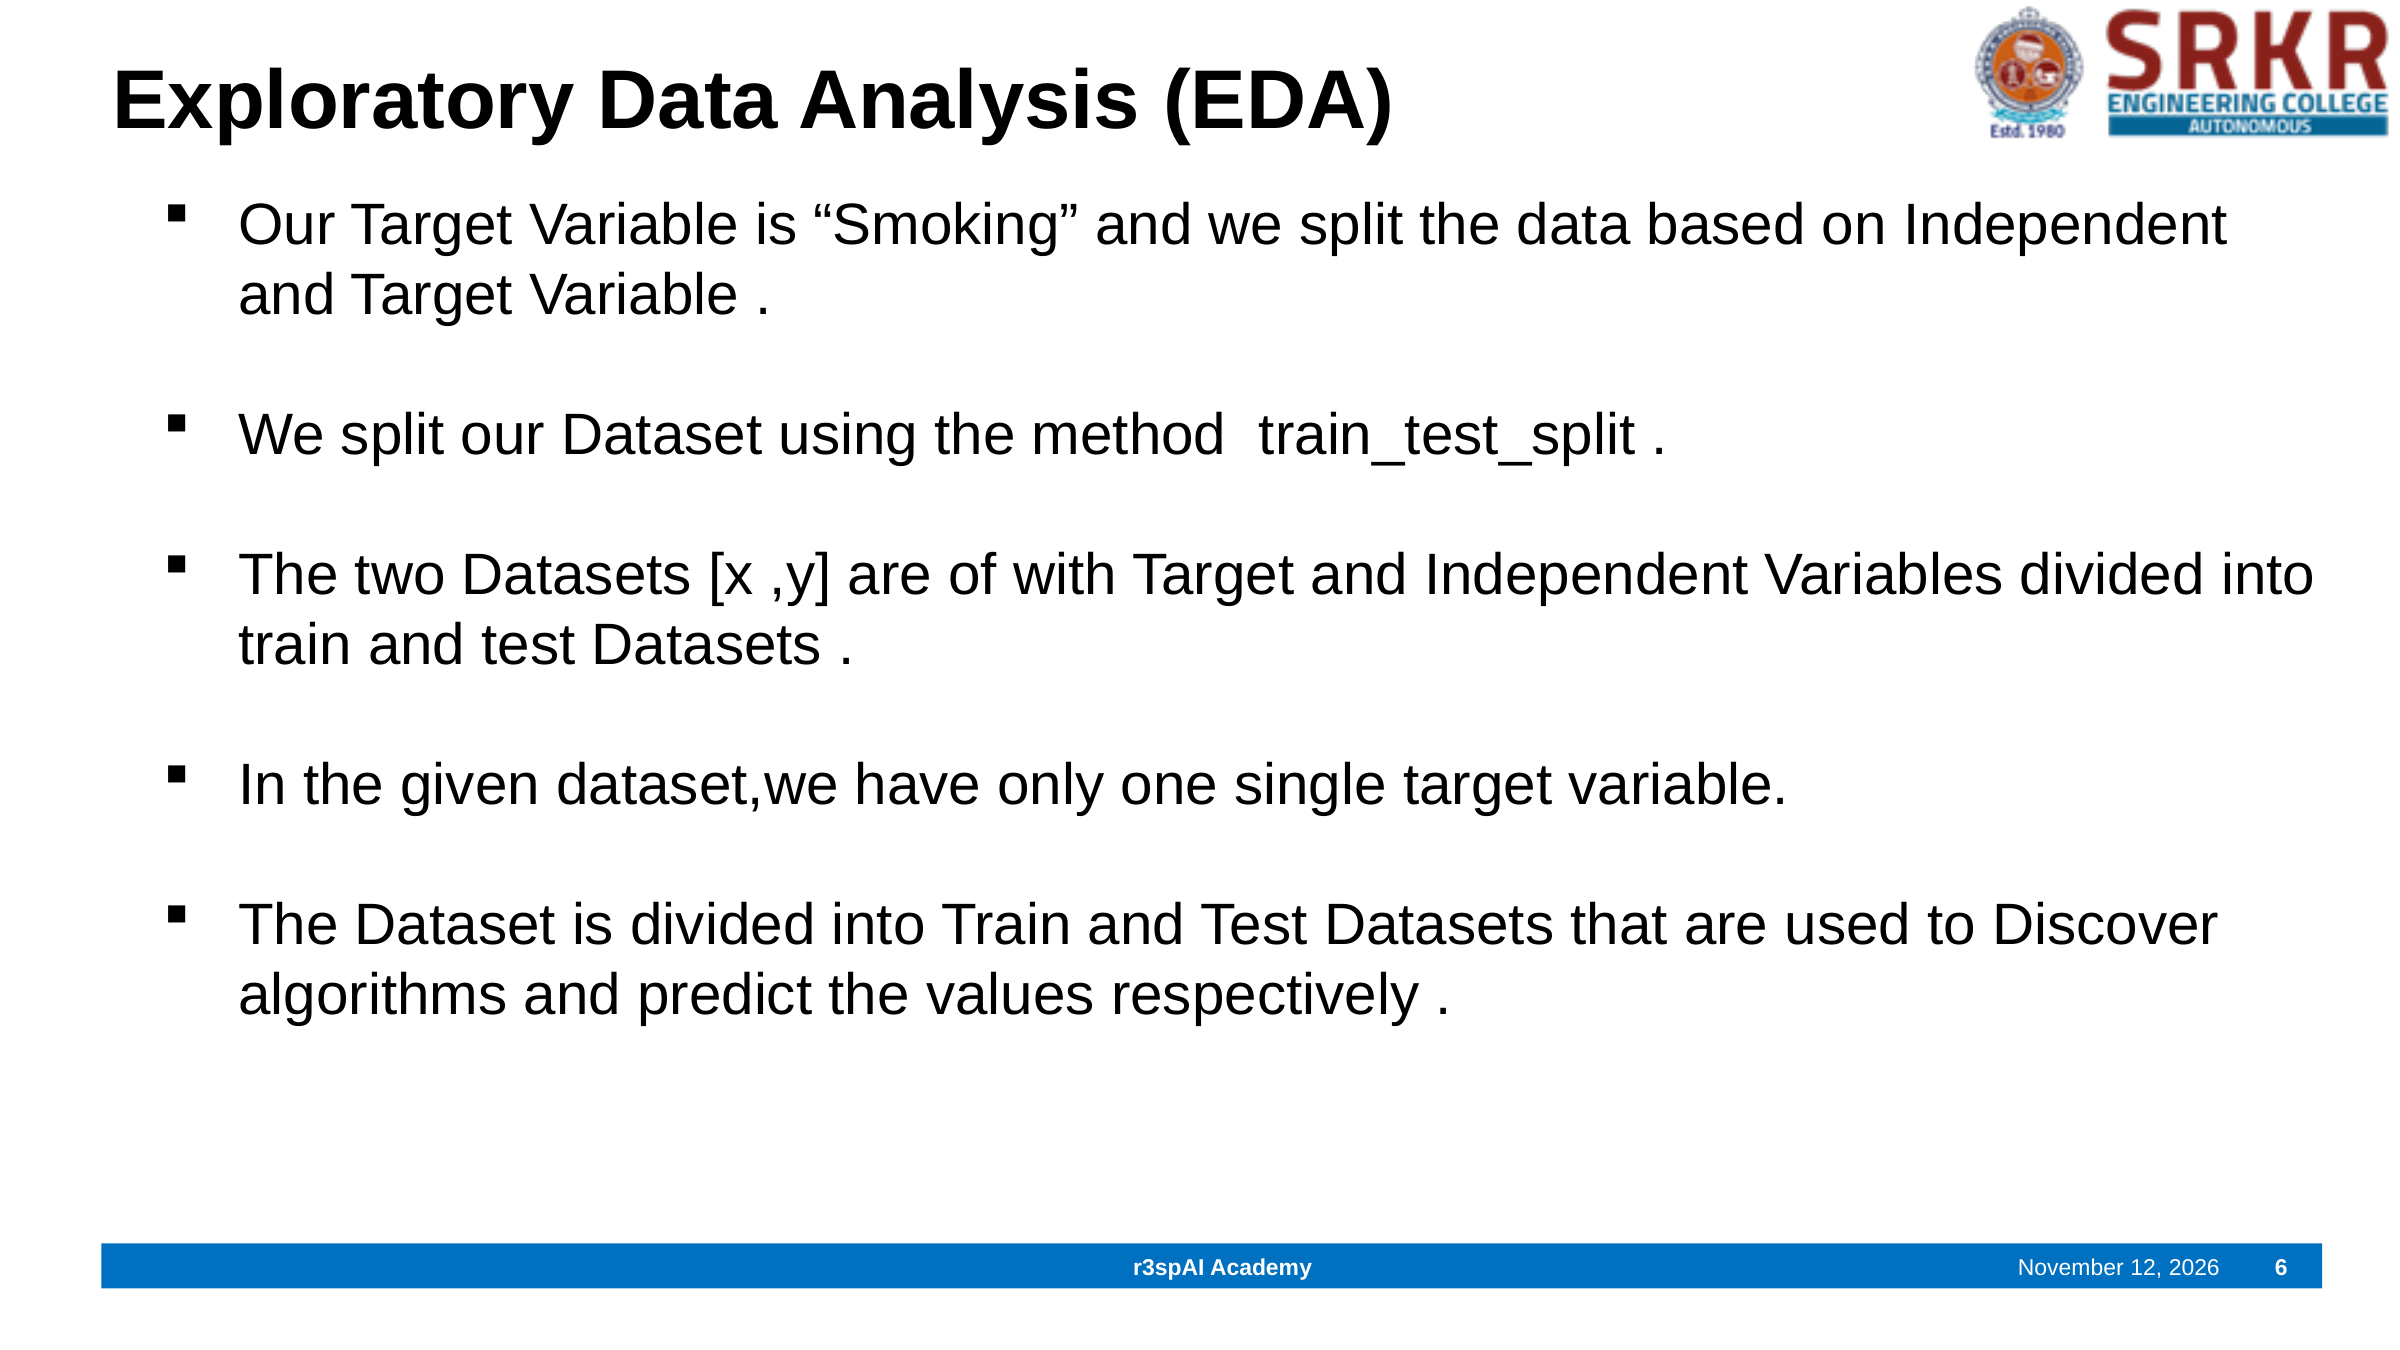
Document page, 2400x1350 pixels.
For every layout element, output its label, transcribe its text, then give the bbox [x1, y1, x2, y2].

text_box Exploratory Data Analysis (EDA) [112, 60, 2288, 1219]
text_box Our Target Variable is “Smoking” and we split the data based on Independent and Target Variable . We split our Dataset using the method train_test_split . The two Datasets [x ,y] are of with Target and Independent Variables divided into train and test Datasets . In the given dataset,we have only one single target variable. The Dataset is divided into Train and Test Datasets that are used to Discover algorithms and predict the values respectively . [148, 178, 2358, 1264]
picture [1920, 5, 2400, 141]
